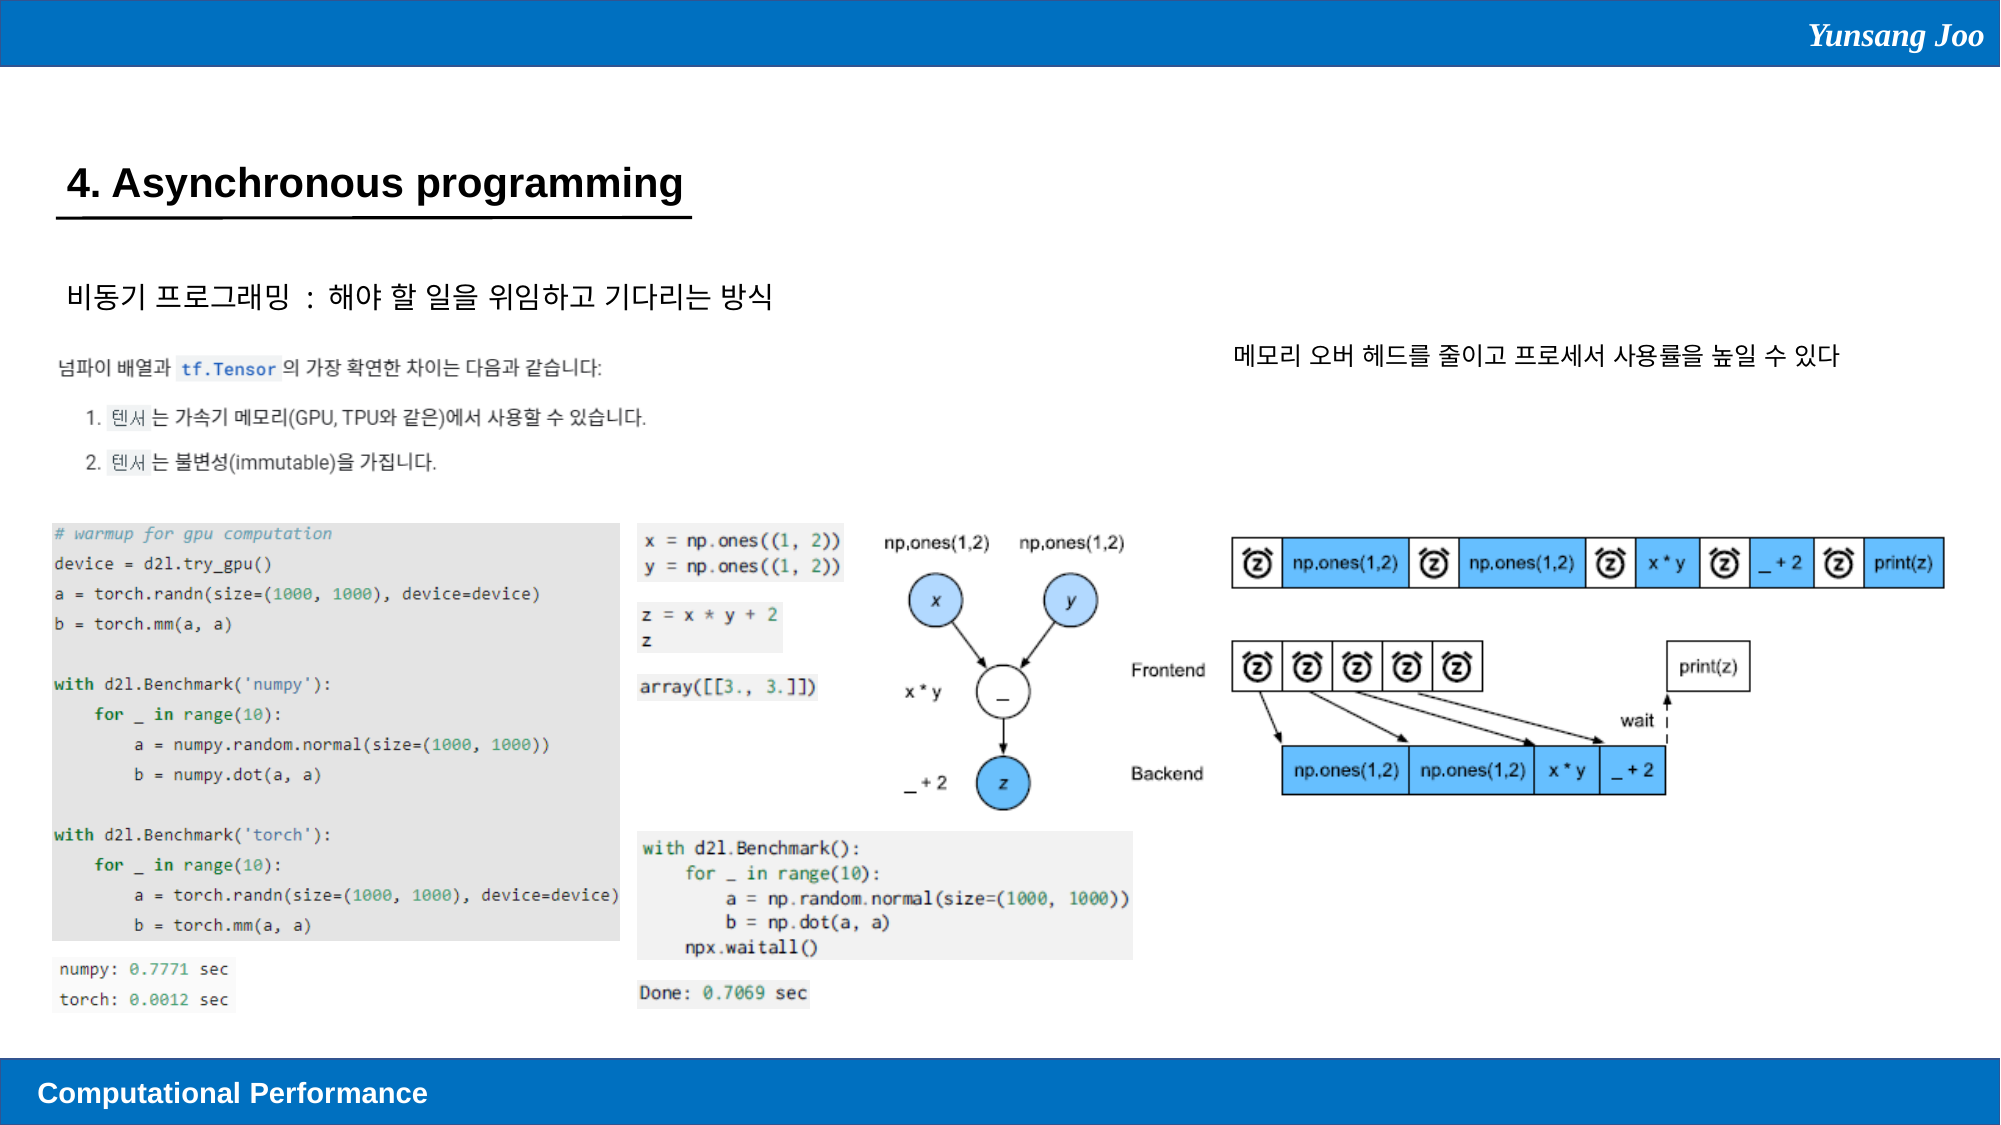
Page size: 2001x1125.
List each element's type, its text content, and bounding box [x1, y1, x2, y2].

picture [52, 523, 620, 941]
picture [637, 980, 810, 1009]
text_box 4. Asynchronous programming [52, 148, 1346, 263]
text_box [0, 1058, 2000, 1125]
text_box Computational Performance [22, 1066, 444, 1125]
text_box Yunsang Joo [0, 0, 2000, 67]
picture [52, 957, 236, 1013]
picture [637, 830, 1133, 960]
picture [55, 353, 650, 487]
picture [637, 523, 844, 582]
text_box 비동기 프로그래밍 : 해야 할 일을 위임하고 기다리는 방식 [52, 271, 1158, 322]
picture [873, 524, 1948, 817]
text_box 메모리 오버 헤드를 줄이고 프로세서 사용률을 높일 수 있다 [1218, 332, 1920, 378]
picture [637, 602, 783, 653]
picture [637, 674, 818, 701]
